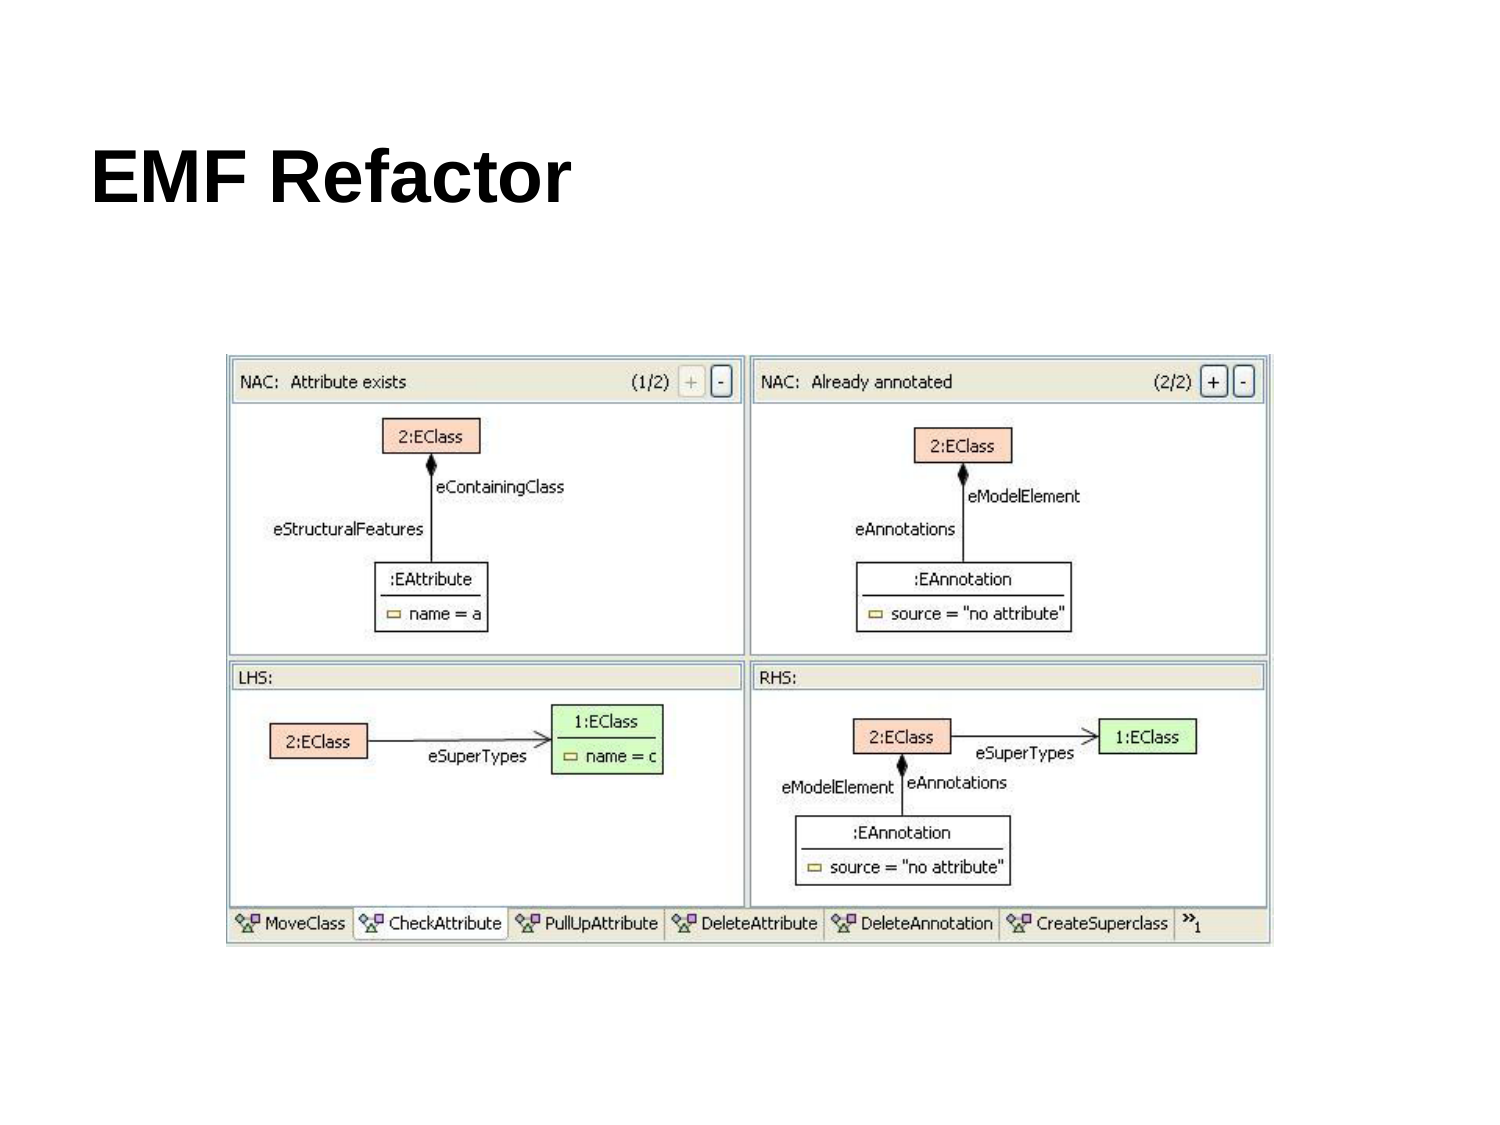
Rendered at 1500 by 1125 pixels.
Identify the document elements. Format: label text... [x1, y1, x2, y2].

title EMF Refactor [75, 45, 1425, 233]
picture [226, 354, 1274, 947]
